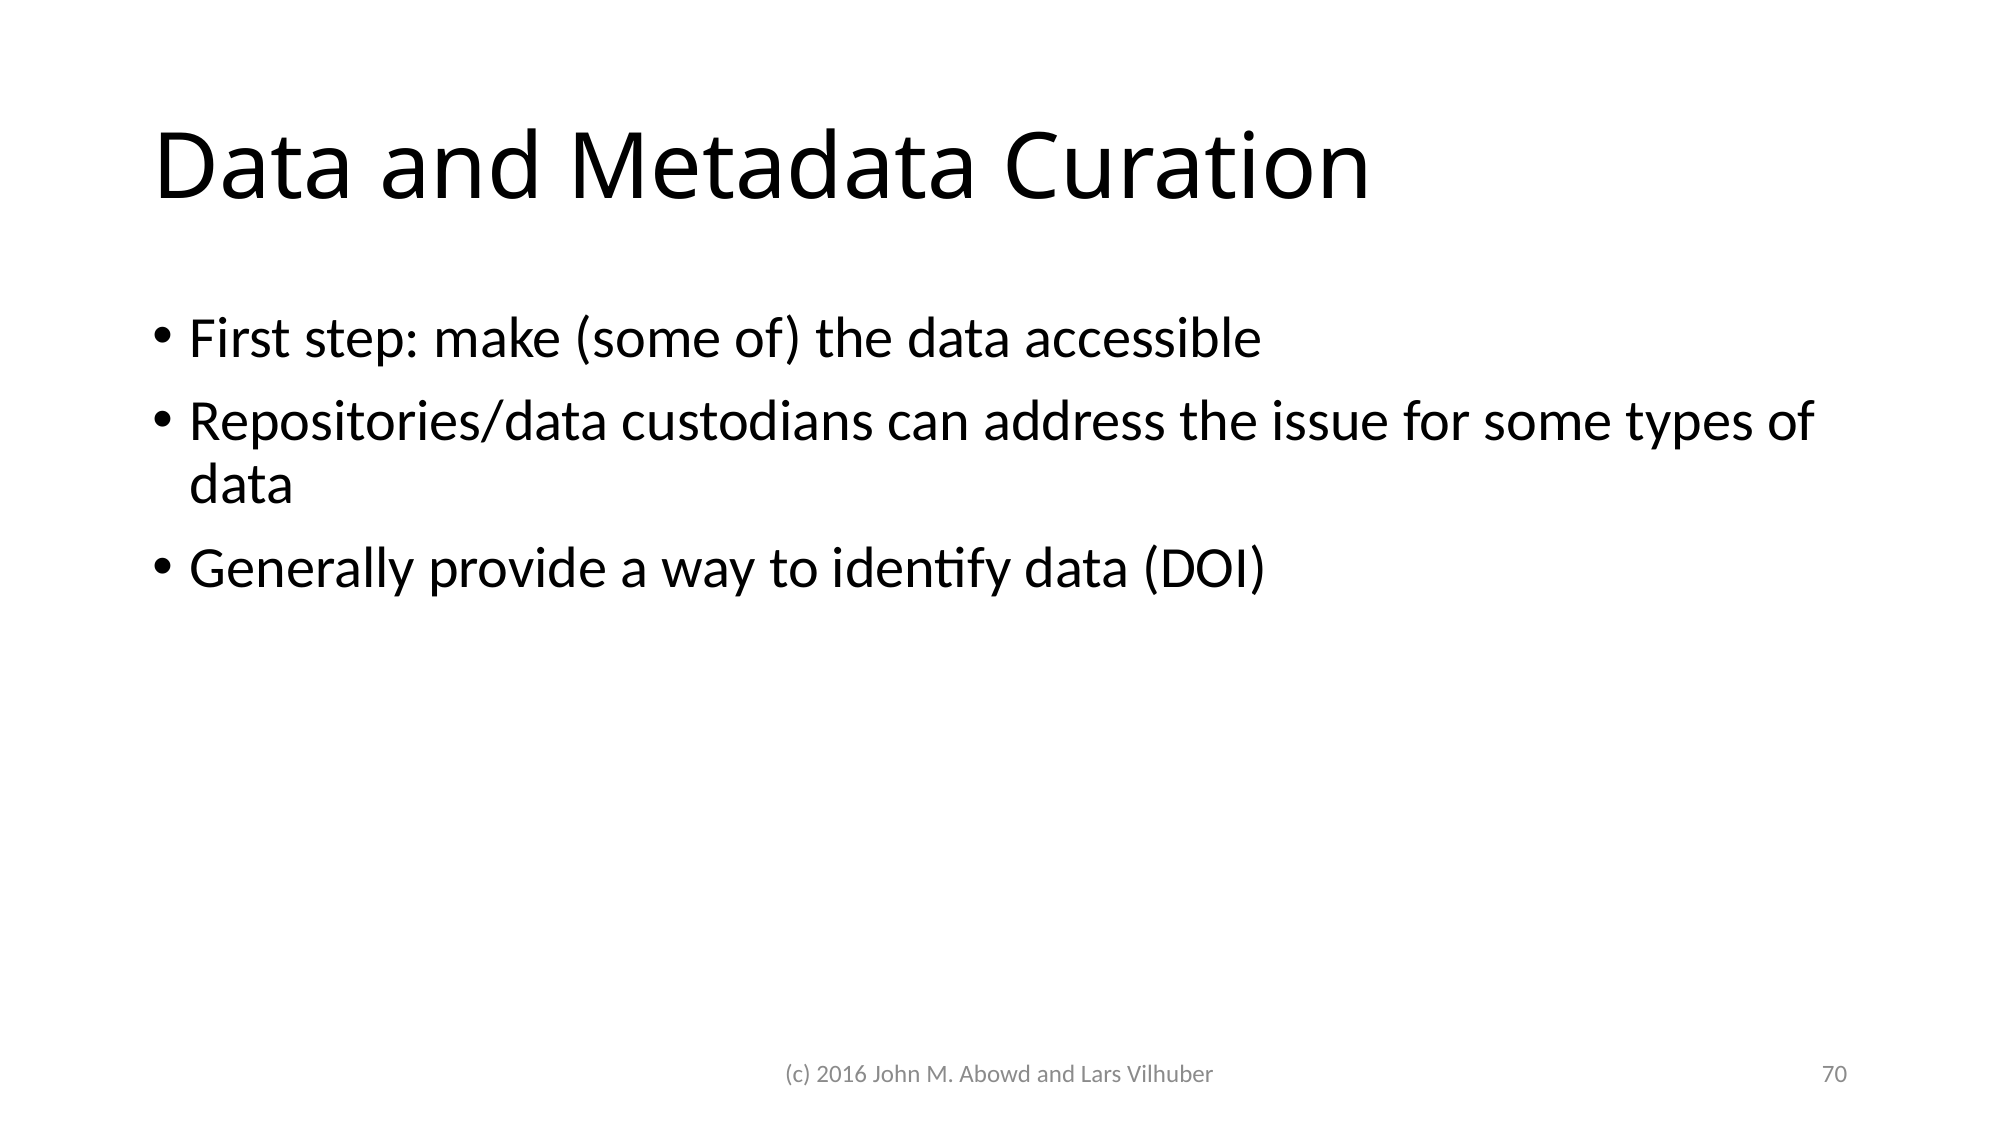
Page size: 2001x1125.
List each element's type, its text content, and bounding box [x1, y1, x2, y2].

list First step: make (some of) the data accessible Repositories/data custodians can address the issue for some types of data Generally provide a way to identify data (DOI) [137, 299, 1863, 1014]
slide_number 70 [1412, 1042, 1863, 1103]
footer (c) 2016 John M. Abowd and Lars Vilhuber [662, 1042, 1338, 1103]
title Data and Metadata Curation [137, 59, 1863, 278]
